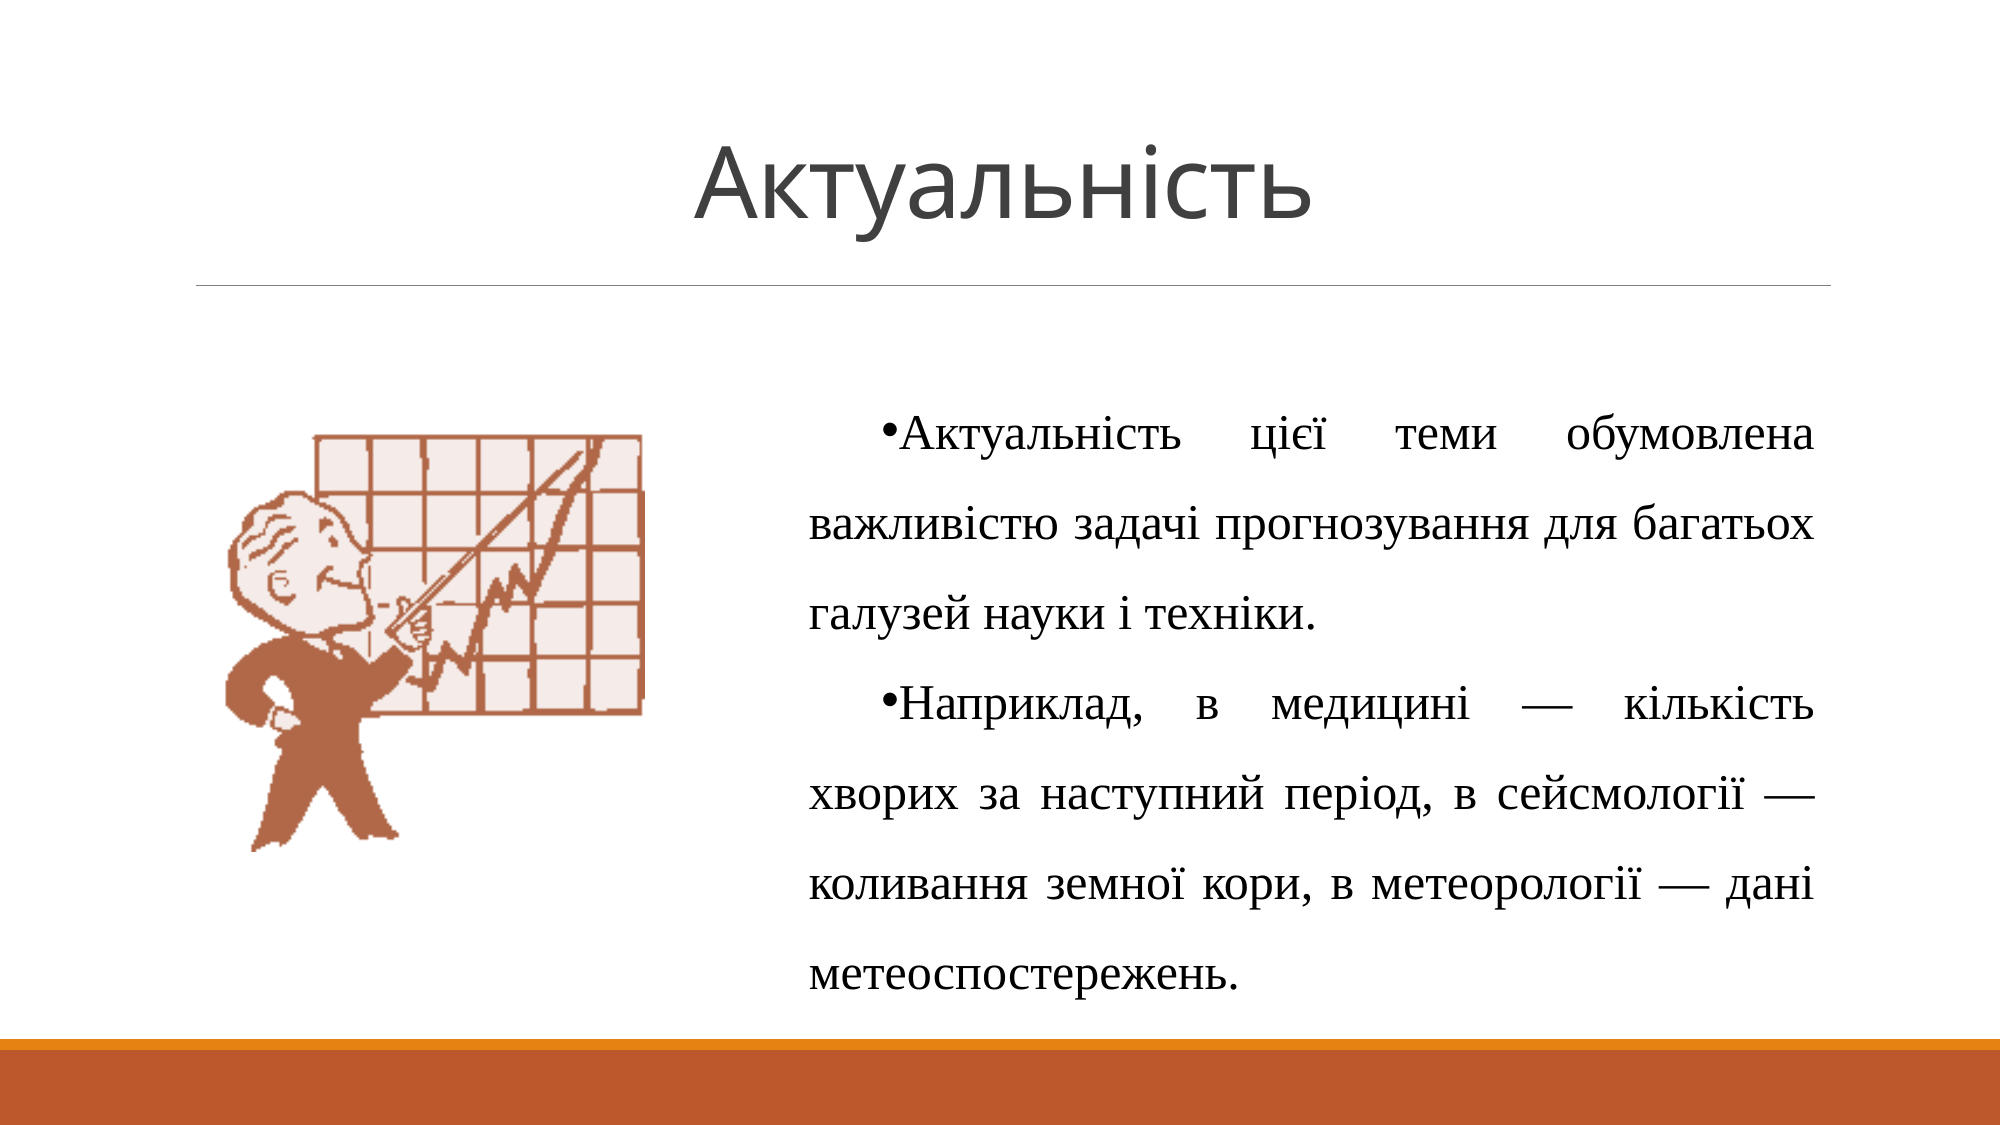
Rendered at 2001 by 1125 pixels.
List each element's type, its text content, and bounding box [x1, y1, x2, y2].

title Актуальність [180, 47, 1830, 247]
picture [223, 433, 646, 852]
text_box Актуальність цієї теми обумовлена важливістю задачі прогнозування для багатьох галузей науки і техніки. Наприклад, в медицині — кількість хворих за наступний період, в сейсмології — коливання земної кори, в метеорології — дані метеоспостережень. [791, 362, 1830, 1008]
